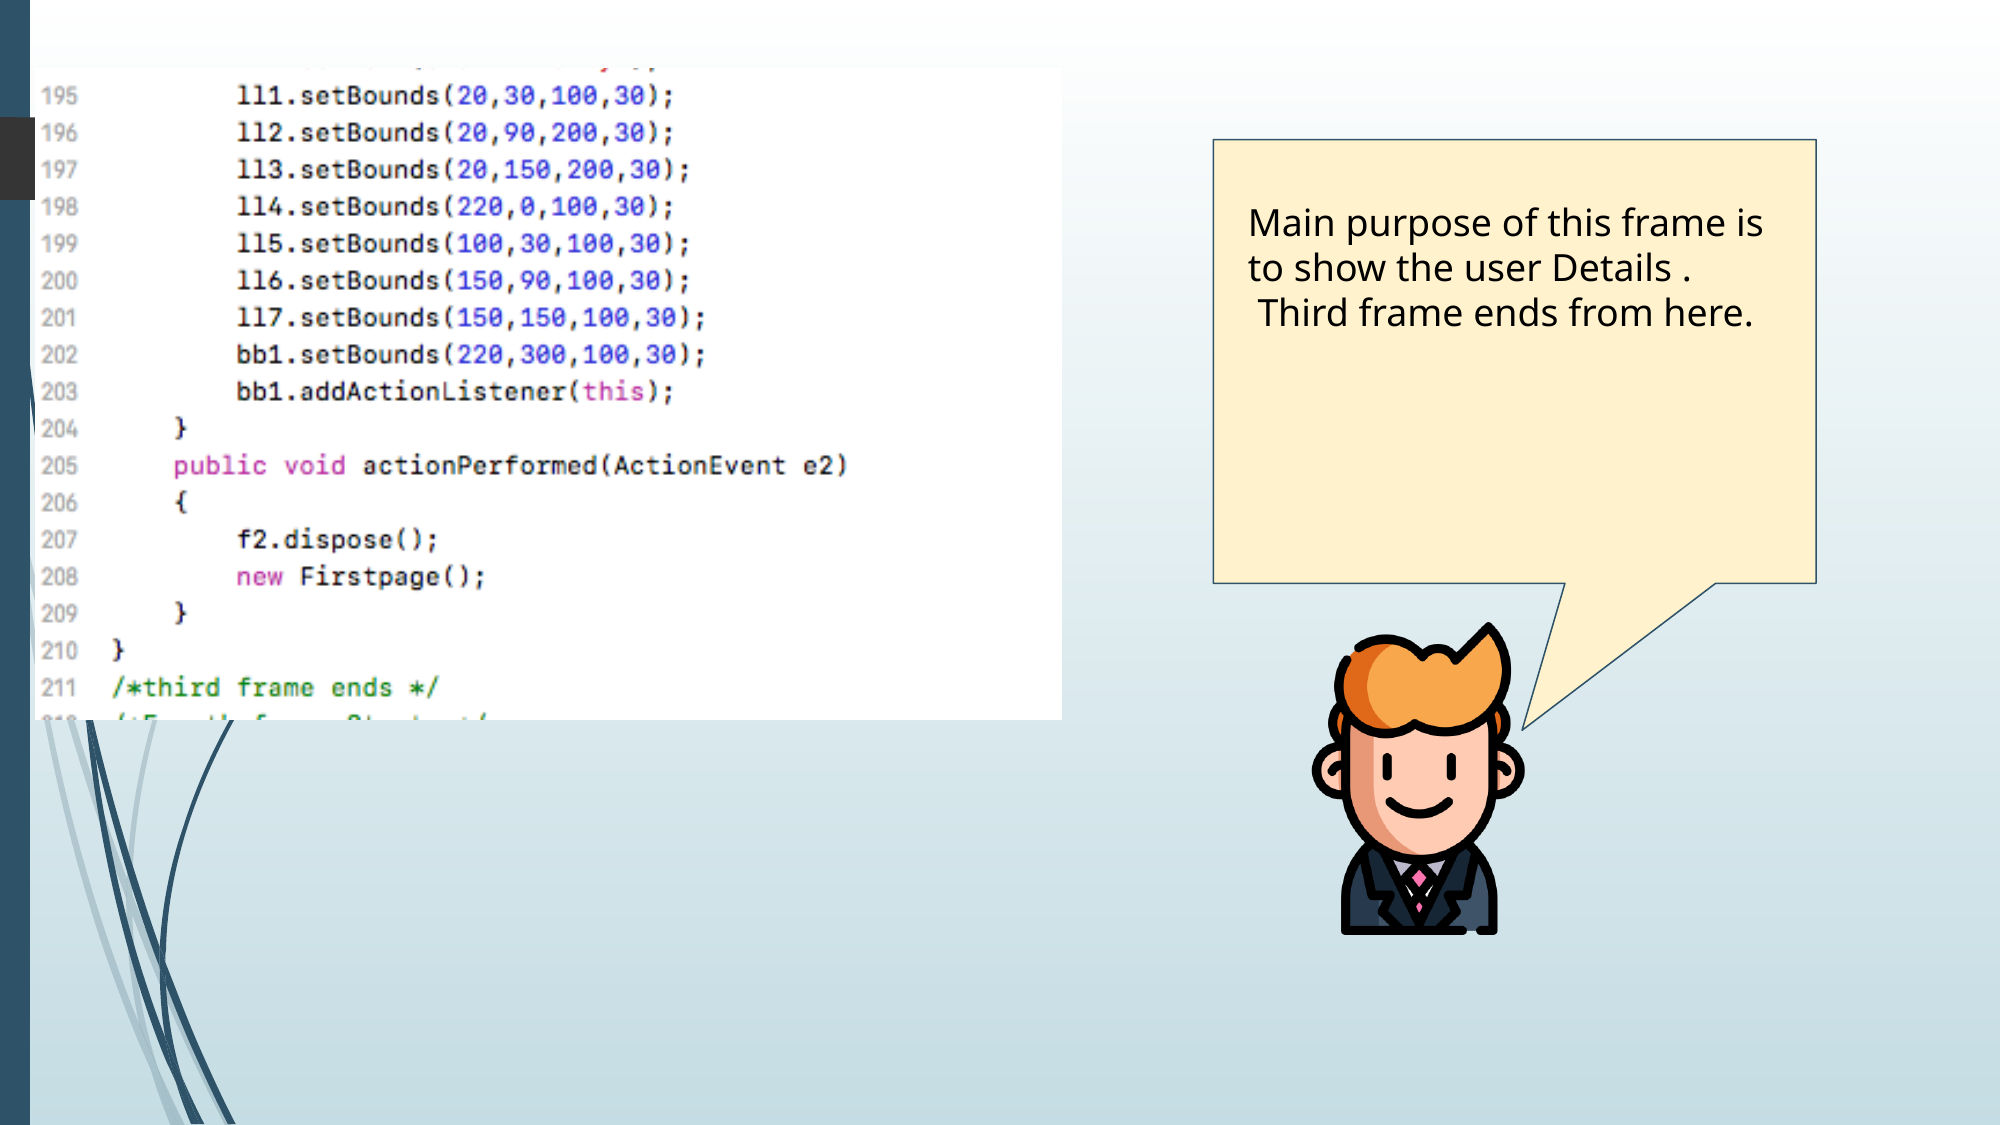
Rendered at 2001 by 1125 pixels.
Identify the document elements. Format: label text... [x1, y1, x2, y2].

text_box [1213, 139, 1817, 688]
picture [35, 67, 1062, 721]
text_box Main purpose of this frame is to show the user Details . Third frame ends from here. [1232, 183, 1802, 549]
picture [1262, 622, 1575, 935]
